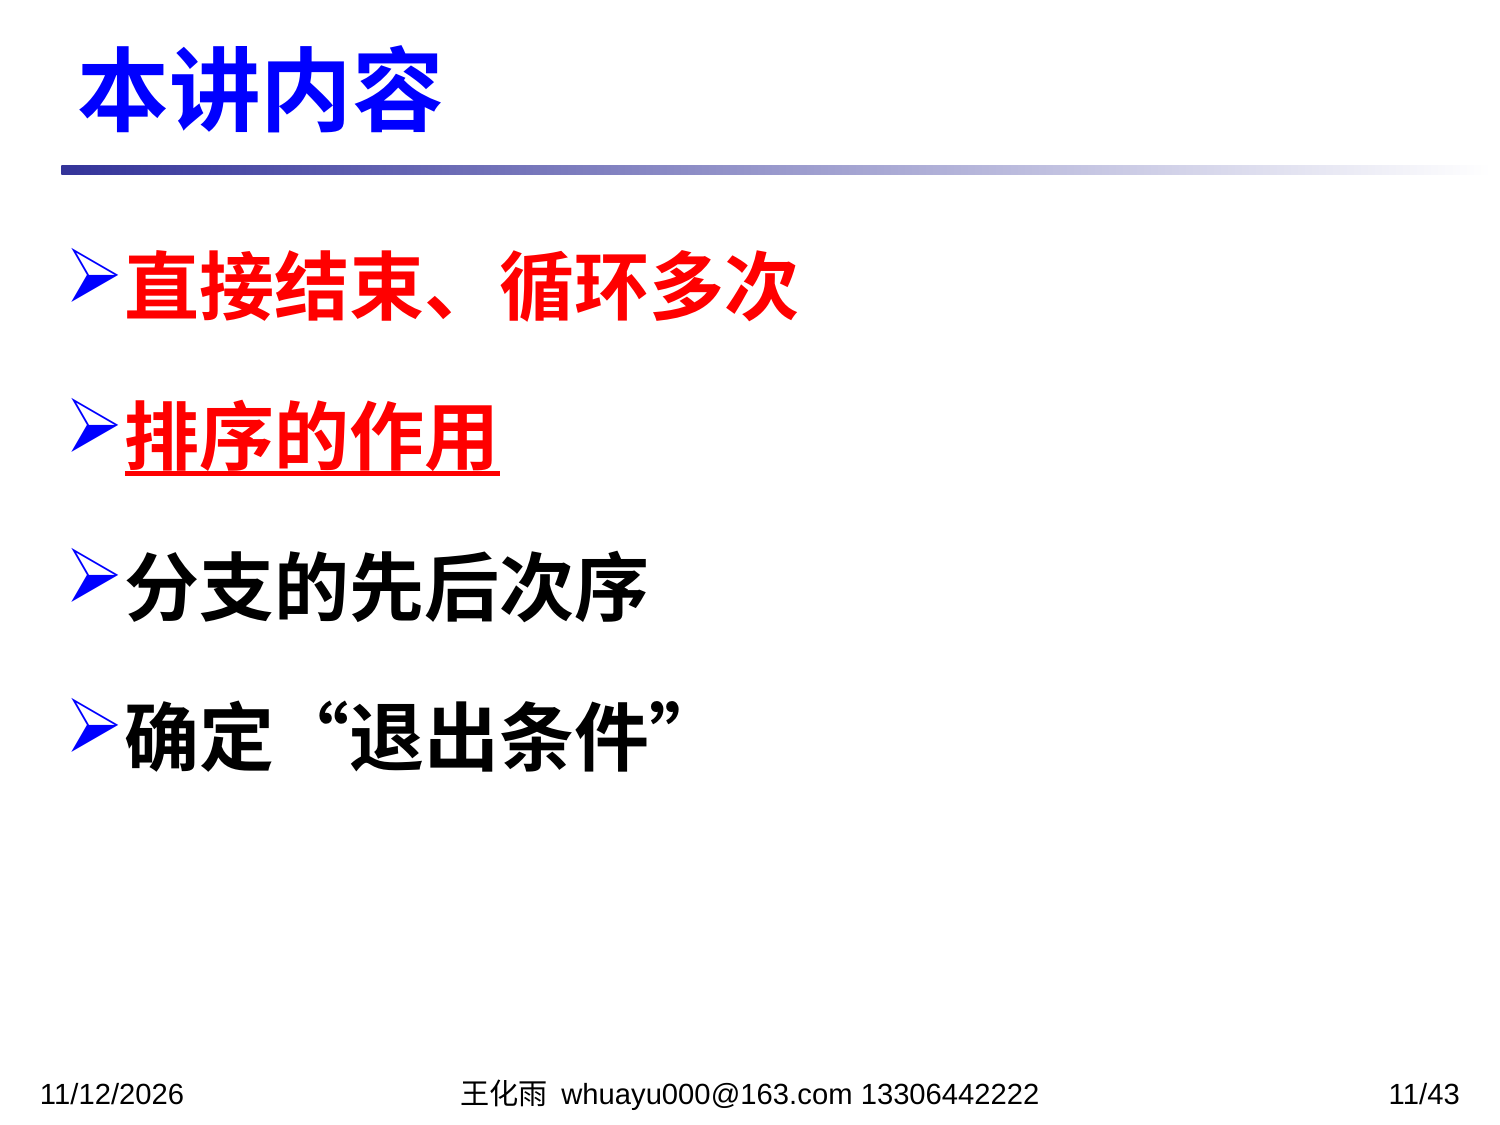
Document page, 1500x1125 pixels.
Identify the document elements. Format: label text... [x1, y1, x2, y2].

footer 王化雨 whuayu000@163.com 13306442222 [387, 1074, 1113, 1103]
title 本讲内容 [62, 37, 1413, 138]
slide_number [24, 1074, 376, 1103]
list 直接结束、循环多次 排序的作用 分支的先后次序 确定“退出条件” [50, 187, 1463, 971]
slide_number 11/43 [1187, 1074, 1476, 1103]
